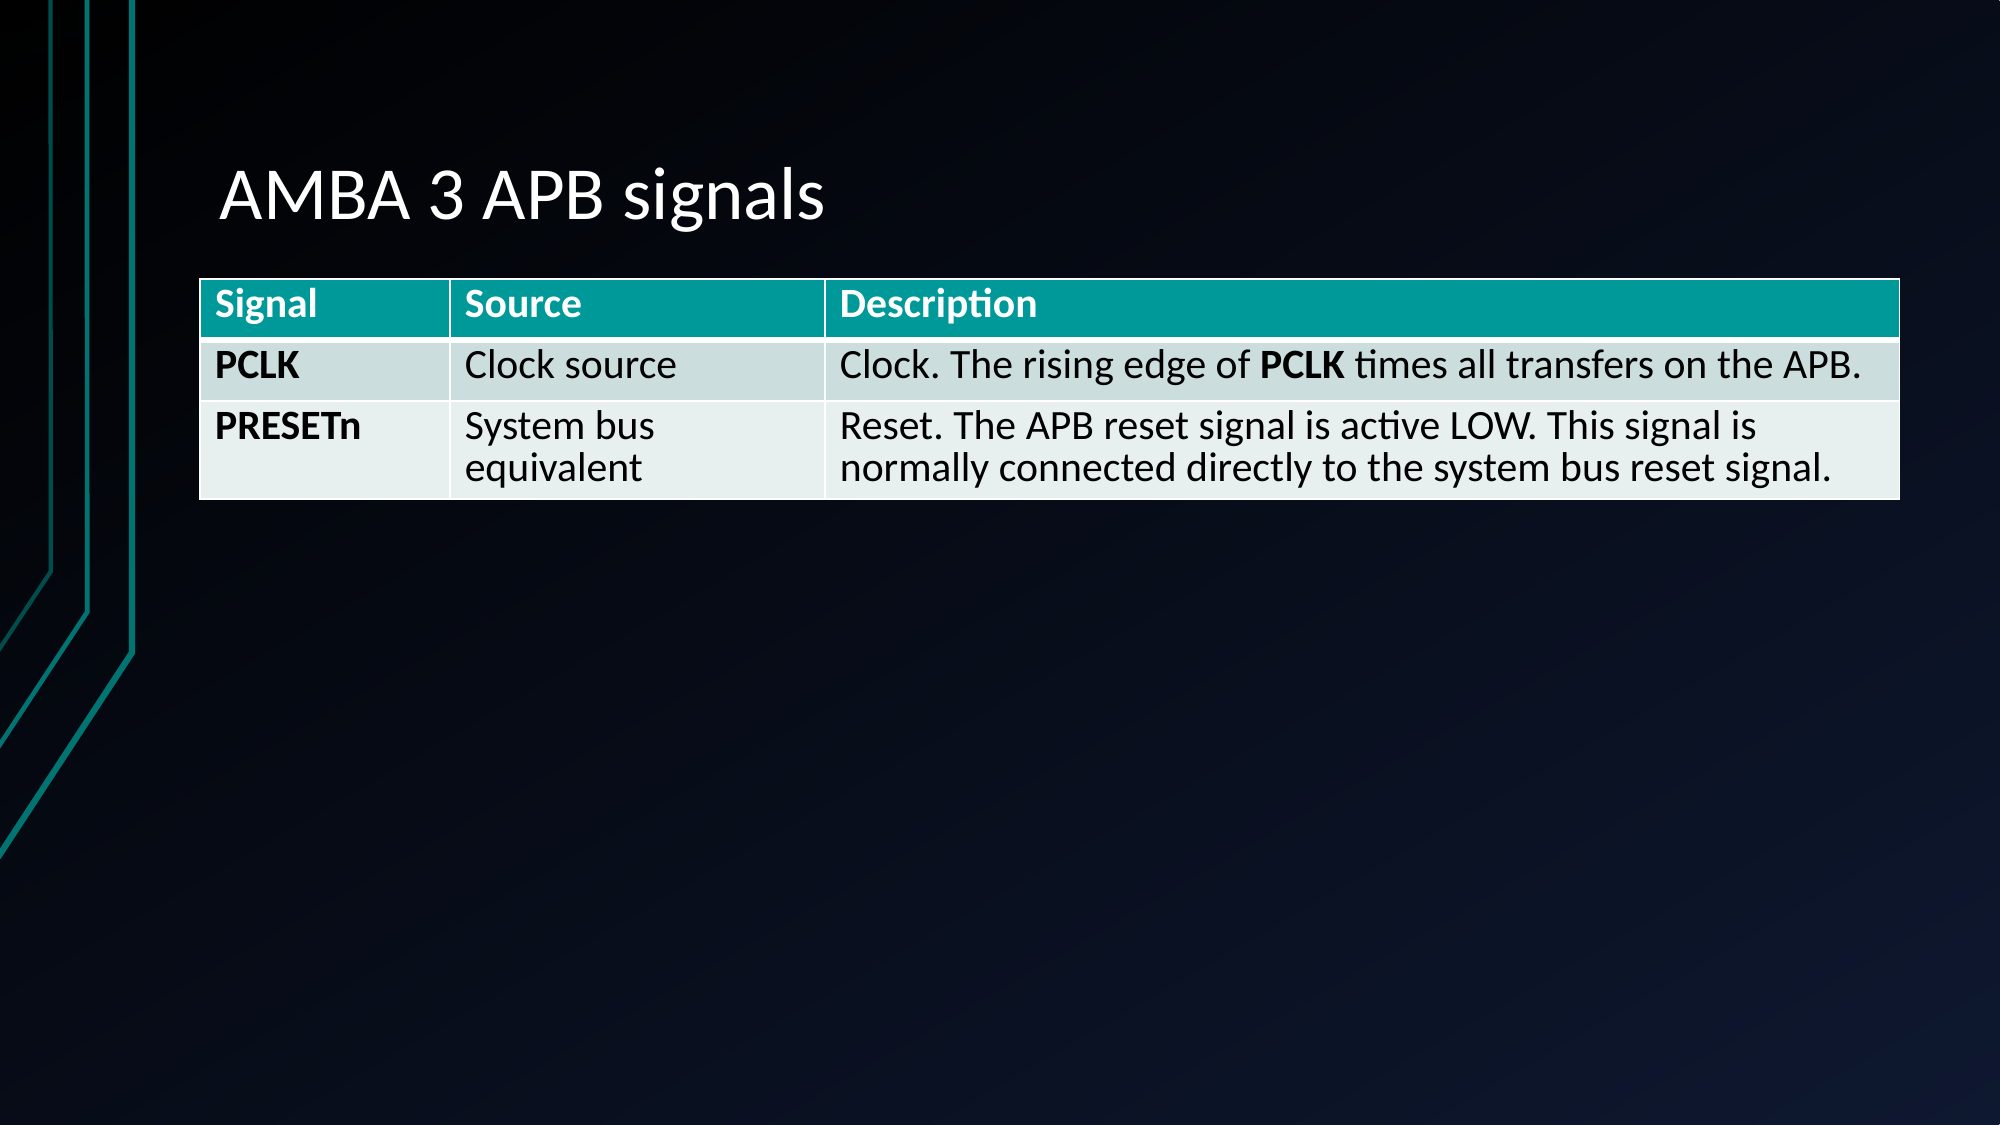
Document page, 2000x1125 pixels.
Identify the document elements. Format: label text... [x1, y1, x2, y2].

table_cell PCLK [201, 343, 449, 400]
table_cell Reset. The APB reset signal is active LOW. This signal is normally connected directly to the system bus reset signal. [826, 402, 1899, 498]
title AMBA 3 APB signals [199, 45, 1900, 246]
table_header Signal [201, 280, 449, 337]
table_cell PRESETn [201, 402, 449, 498]
table_header Description [826, 280, 1899, 337]
table_cell Clock. The rising edge of PCLK times all transfers on the APB. [826, 343, 1899, 400]
table_cell Clock source [451, 343, 824, 400]
table_cell System bus equivalent [451, 402, 824, 498]
table_header Source [451, 280, 824, 337]
